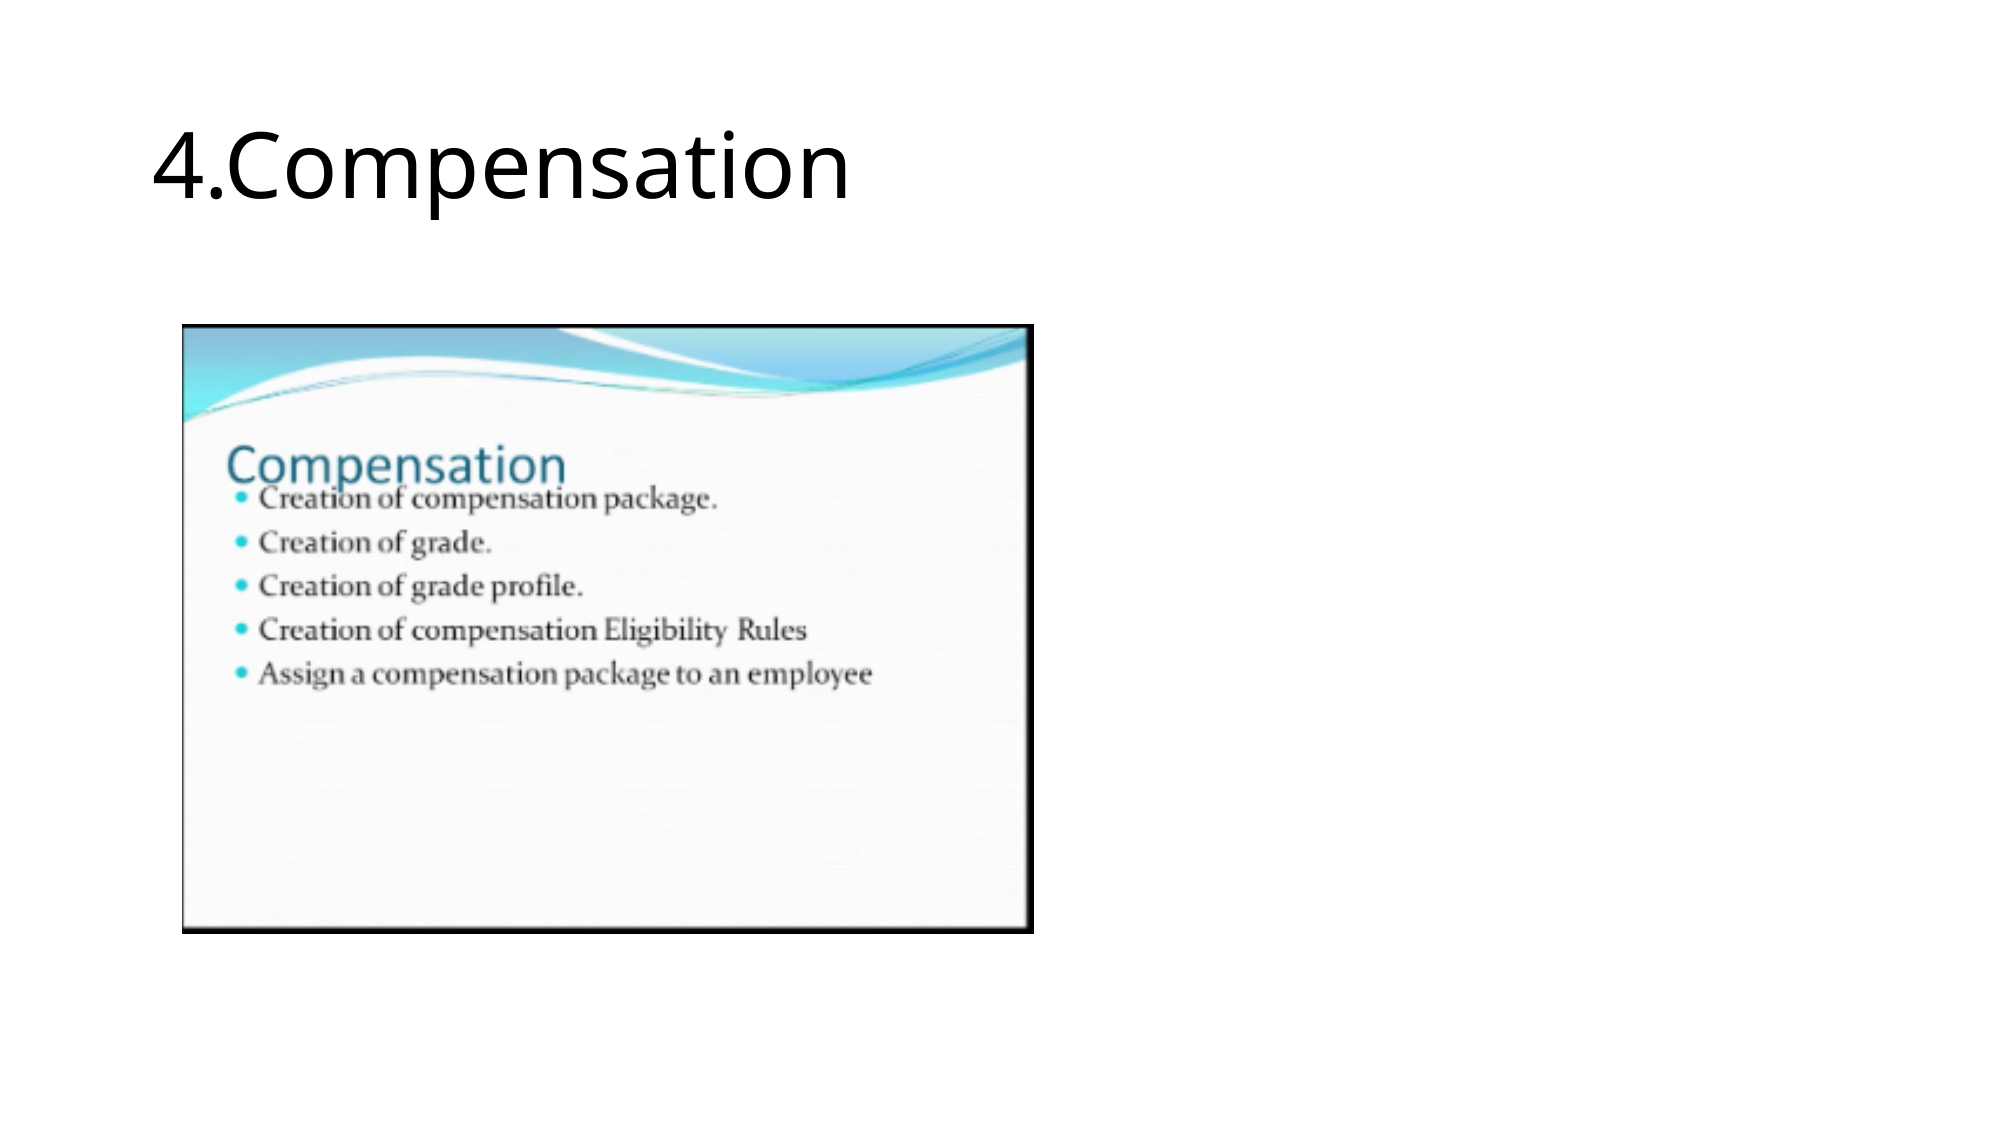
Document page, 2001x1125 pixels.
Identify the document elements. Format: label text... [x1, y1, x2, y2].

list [182, 324, 1034, 935]
title 4.Compensation [137, 59, 1863, 278]
